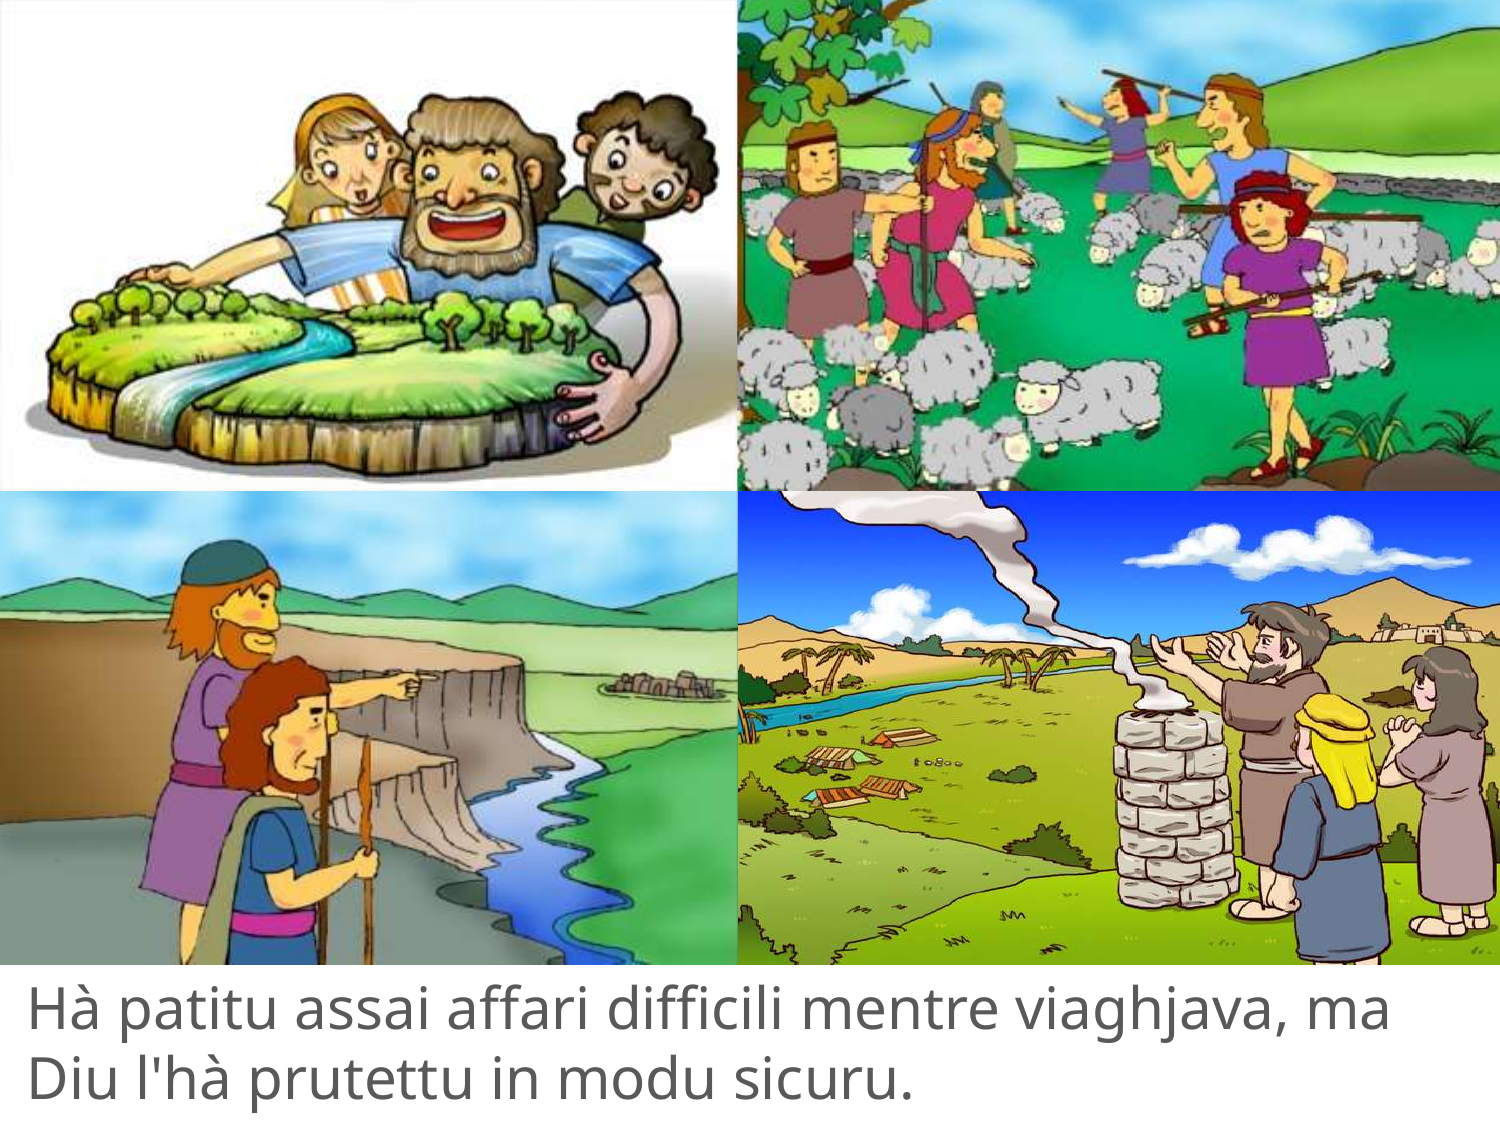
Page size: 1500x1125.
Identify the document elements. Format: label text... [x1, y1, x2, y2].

picture [0, 0, 1500, 965]
text_box Hà patitu assai affari difficili mentre viaghjava, ma Diu l'hà prutettu in modu sicuru. [11, 973, 1498, 1119]
